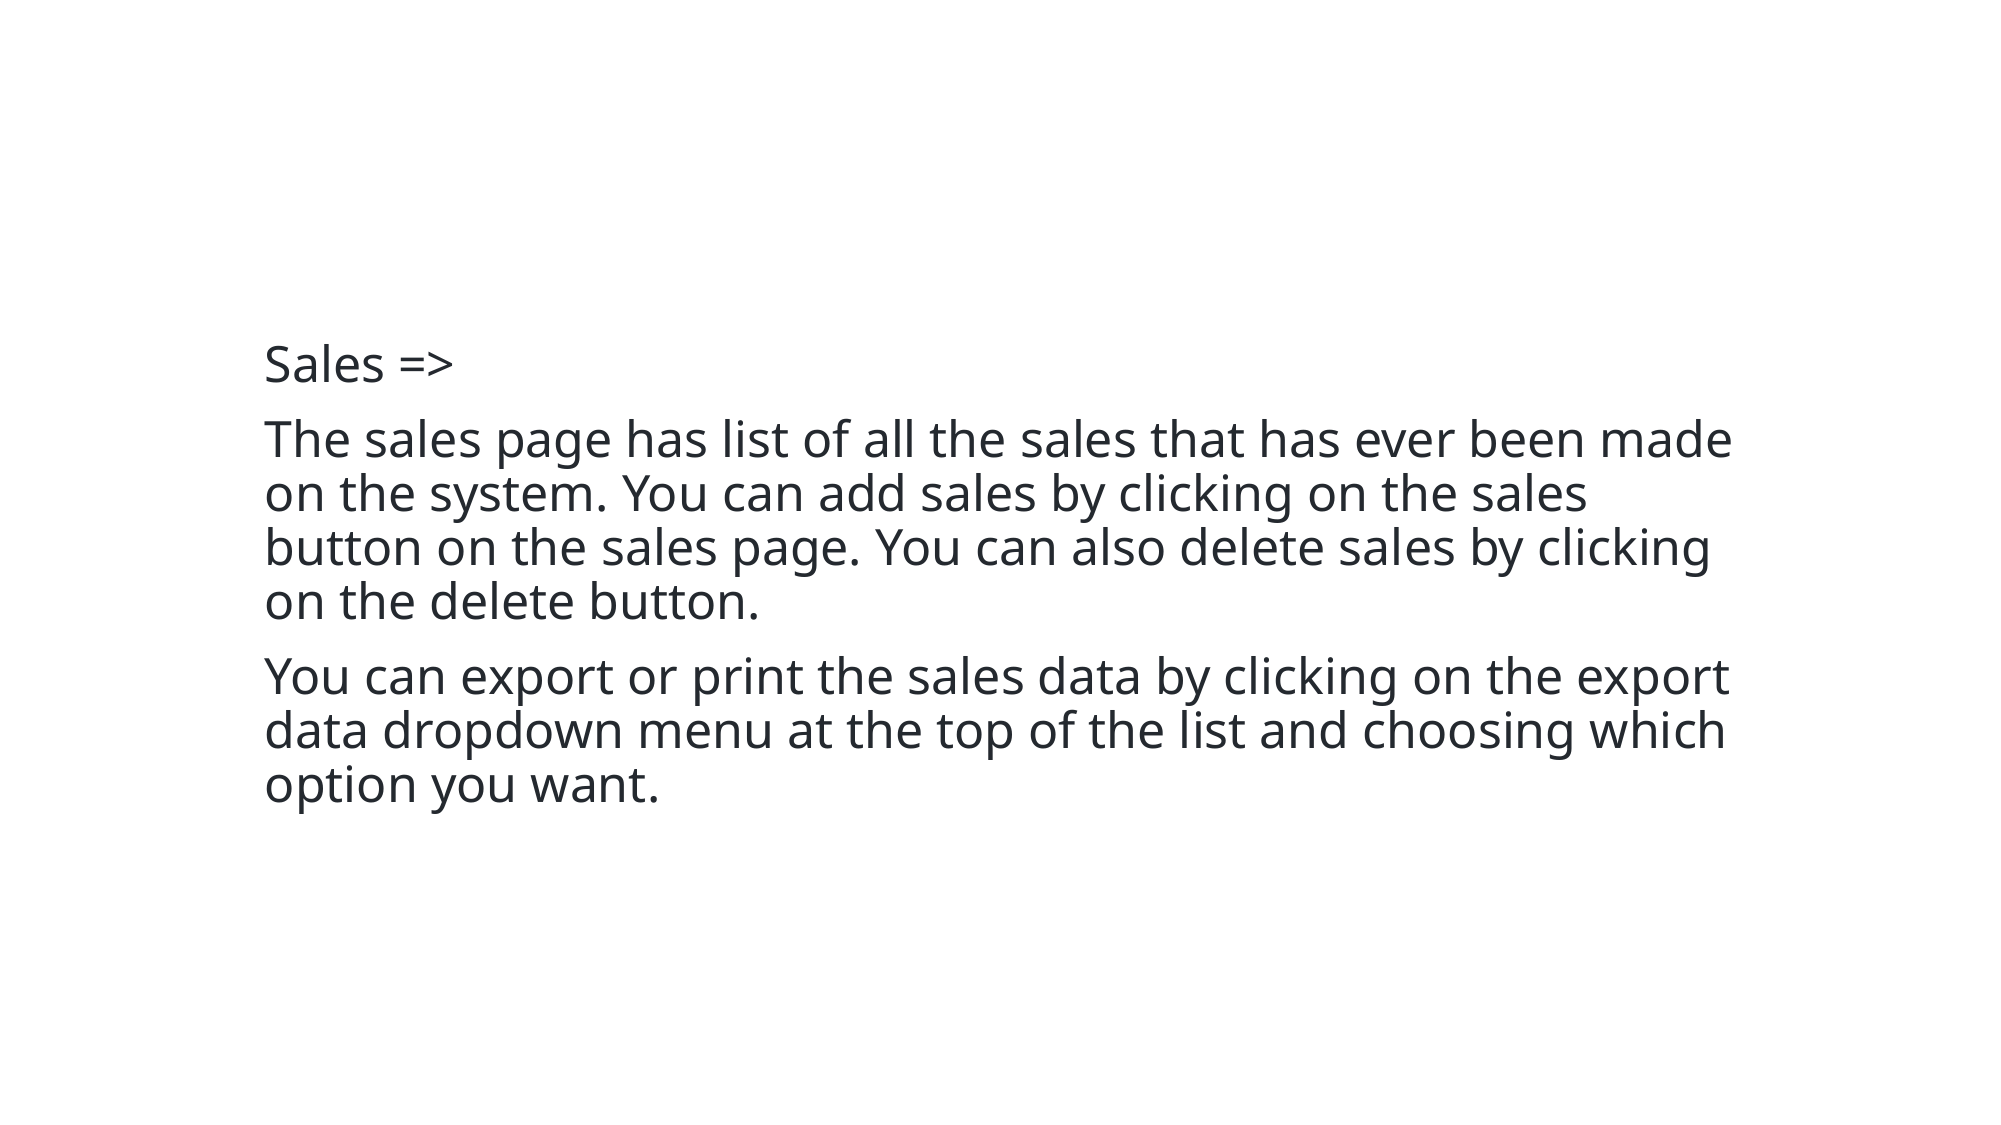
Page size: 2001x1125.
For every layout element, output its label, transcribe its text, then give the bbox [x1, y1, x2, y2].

subtitle Sales => The sales page has list of all the sales that has ever been made on the system. You can add sales by clicking on the sales button on the sales page. You can also delete sales by clicking on the delete button. You can export or print the sales data by clicking on the export data dropdown menu at the top of the list and choosing which option you want. [249, 332, 1750, 863]
